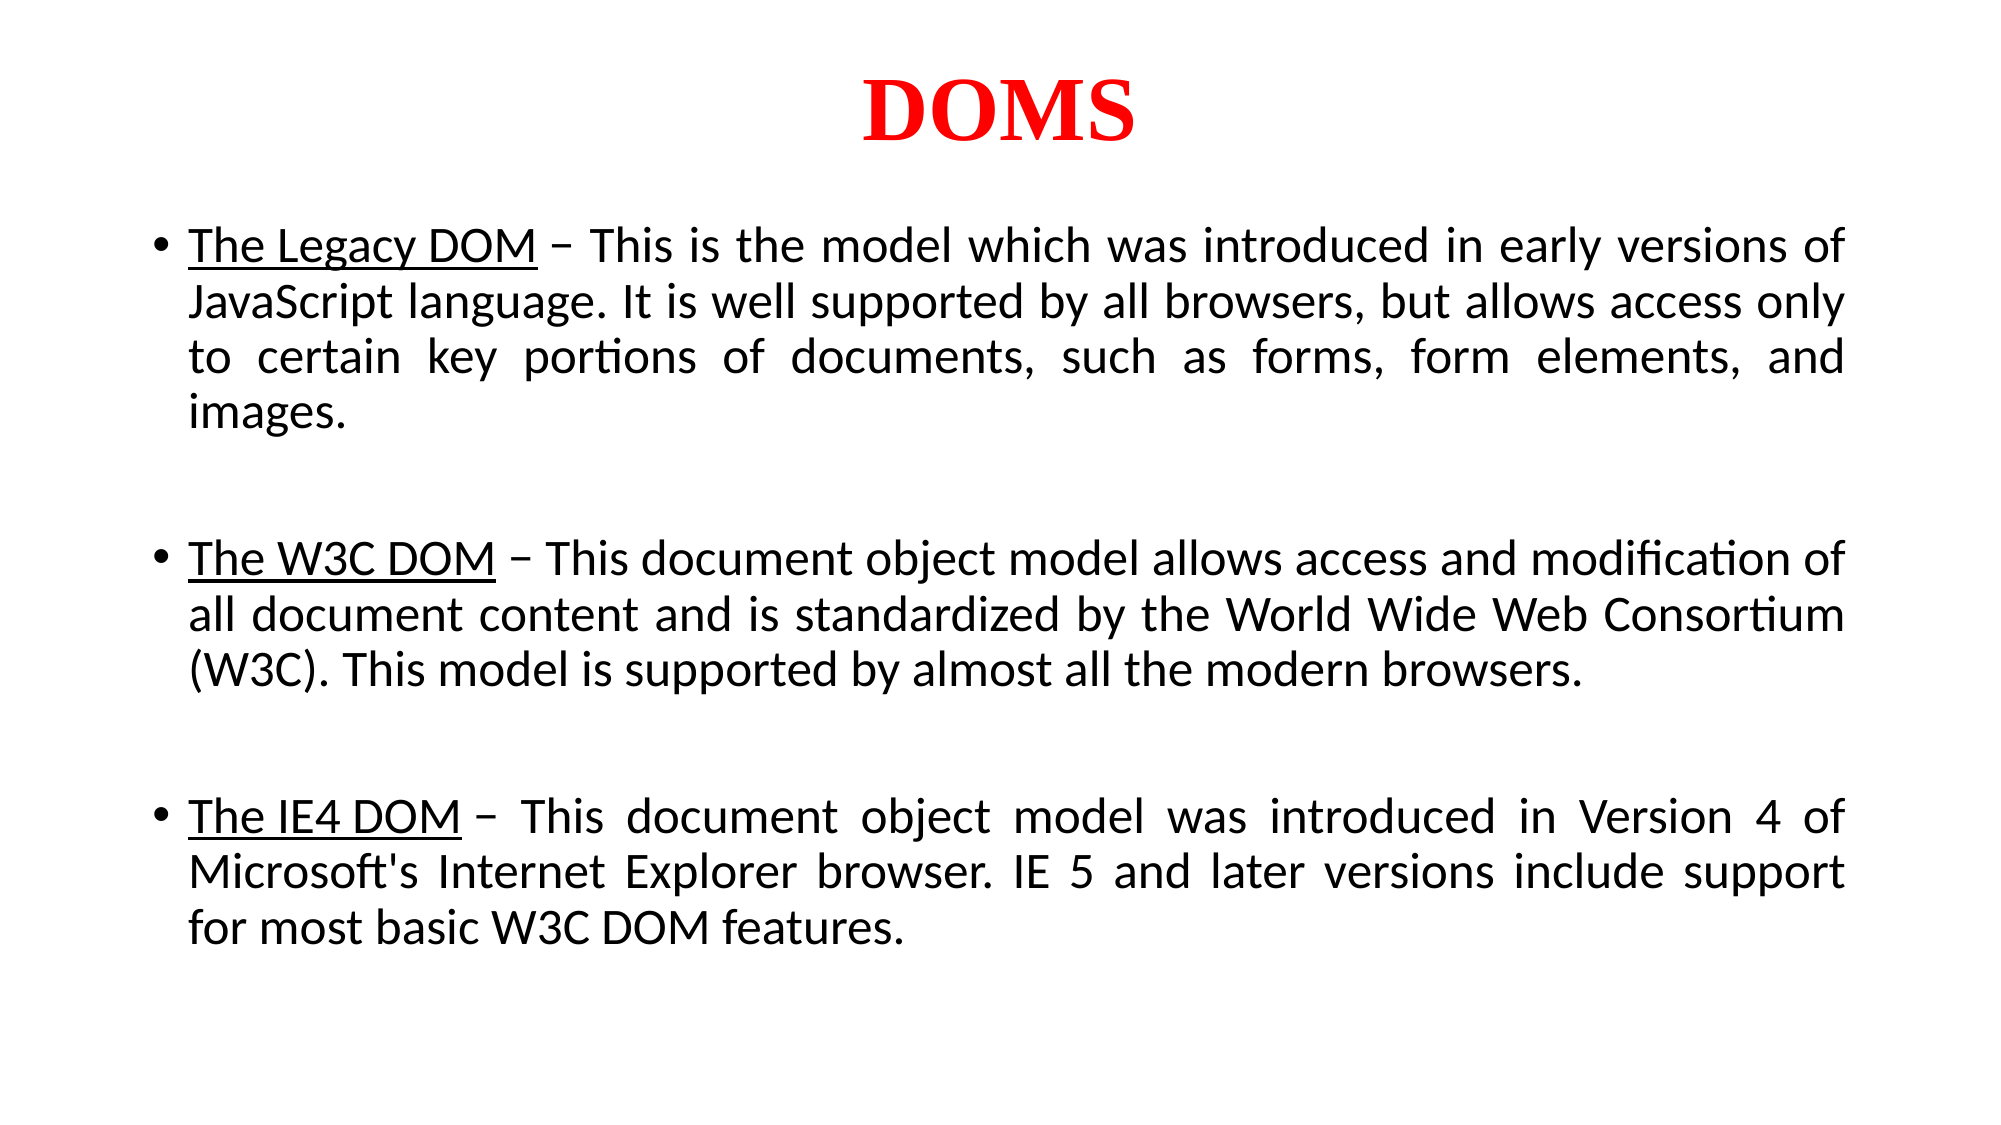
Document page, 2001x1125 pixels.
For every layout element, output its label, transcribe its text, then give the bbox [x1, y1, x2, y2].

title DOMS [137, 24, 1863, 196]
list The Legacy DOM − This is the model which was introduced in early versions of JavaScript language. It is well supported by all browsers, but allows access only to certain key portions of documents, such as forms, form elements, and images. The W3C DOM − This document object model allows access and modification of all document content and is standardized by the World Wide Web Consortium (W3C). This model is supported by almost all the modern browsers. The IE4 DOM − This document object model was introduced in Version 4 of Microsoft's Internet Explorer browser. IE 5 and later versions include support for most basic W3C DOM features. [137, 211, 1863, 1014]
